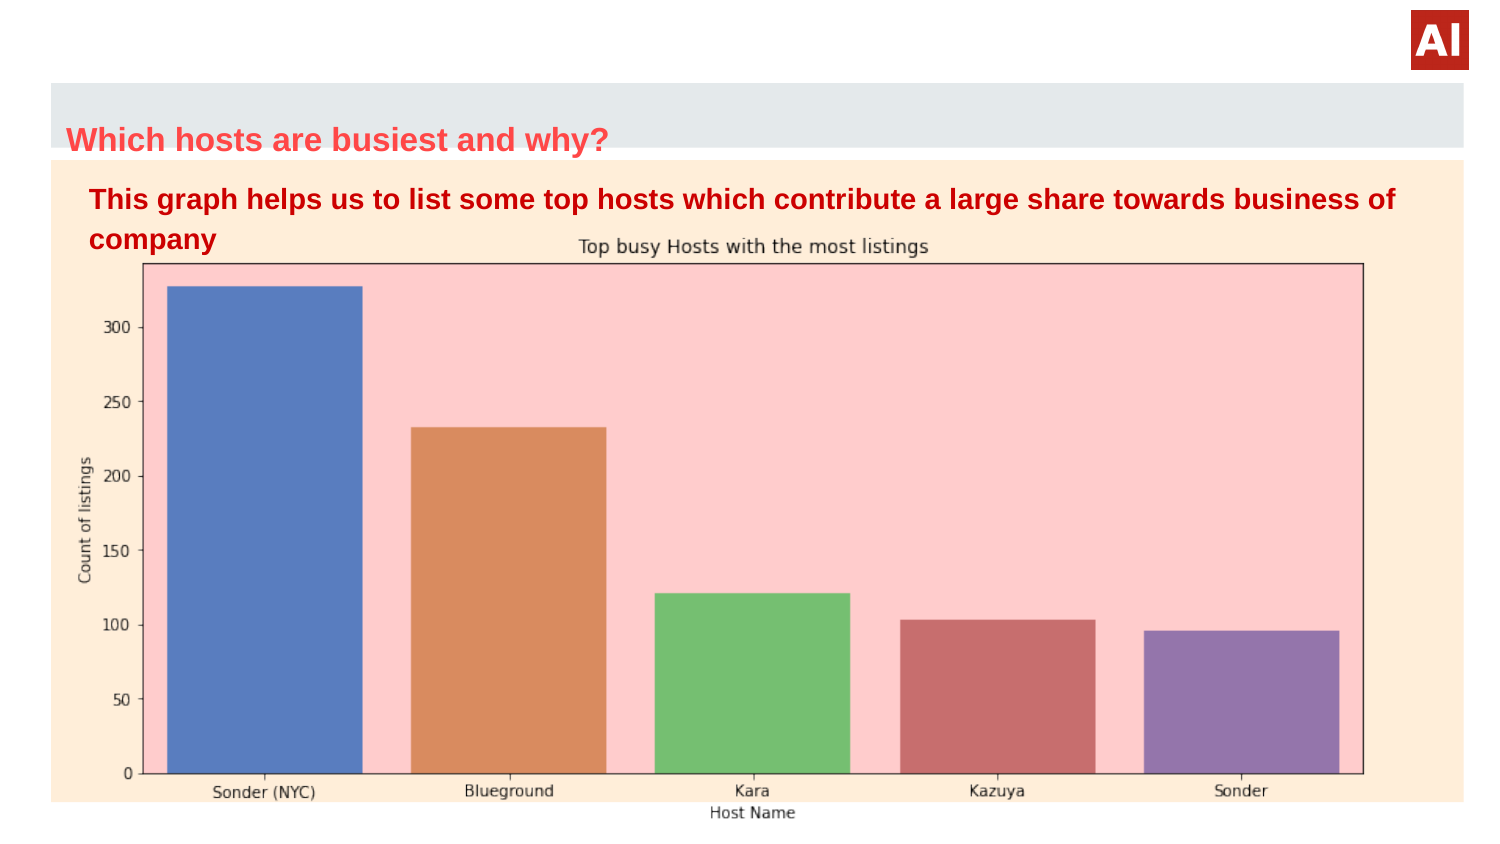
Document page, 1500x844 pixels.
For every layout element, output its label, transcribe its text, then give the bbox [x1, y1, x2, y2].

list This graph helps us to list some top hosts which contribute a large share towards business of company [51, 160, 1464, 803]
picture [1411, 10, 1469, 70]
picture [69, 227, 1375, 833]
title Which hosts are busiest and why? [51, 83, 1464, 148]
